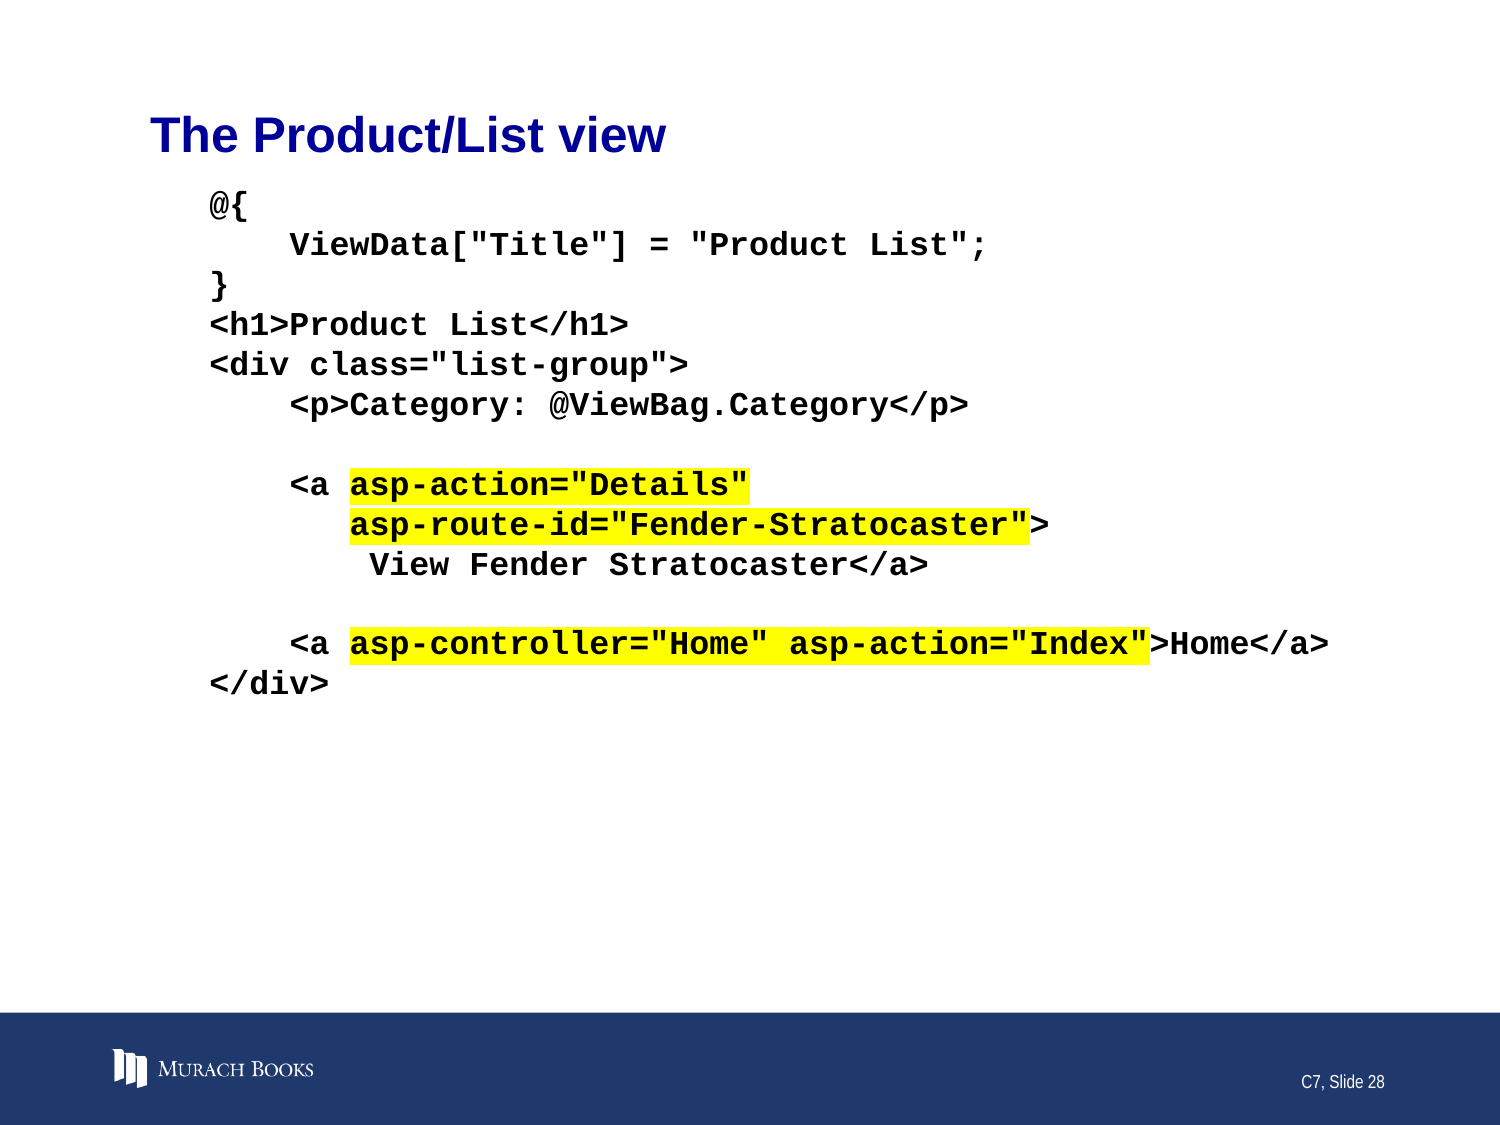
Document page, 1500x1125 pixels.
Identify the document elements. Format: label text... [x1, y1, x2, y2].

slide_number C7, Slide 28 [1087, 1025, 1400, 1100]
title The Product/List view [150, 102, 1350, 164]
footer [12, 1025, 463, 1100]
list @{ ViewData["Title"] = "Product List"; } <h1>Product List</h1> <div class="list-group"> <p>Category: @ViewBag.Category</p> <a asp-action="Details" asp-route-id="Fender-Stratocaster"> View Fender Stratocaster</a> <a asp-controller="Home" asp-action="Index">Home</a> </div> [137, 174, 1350, 975]
